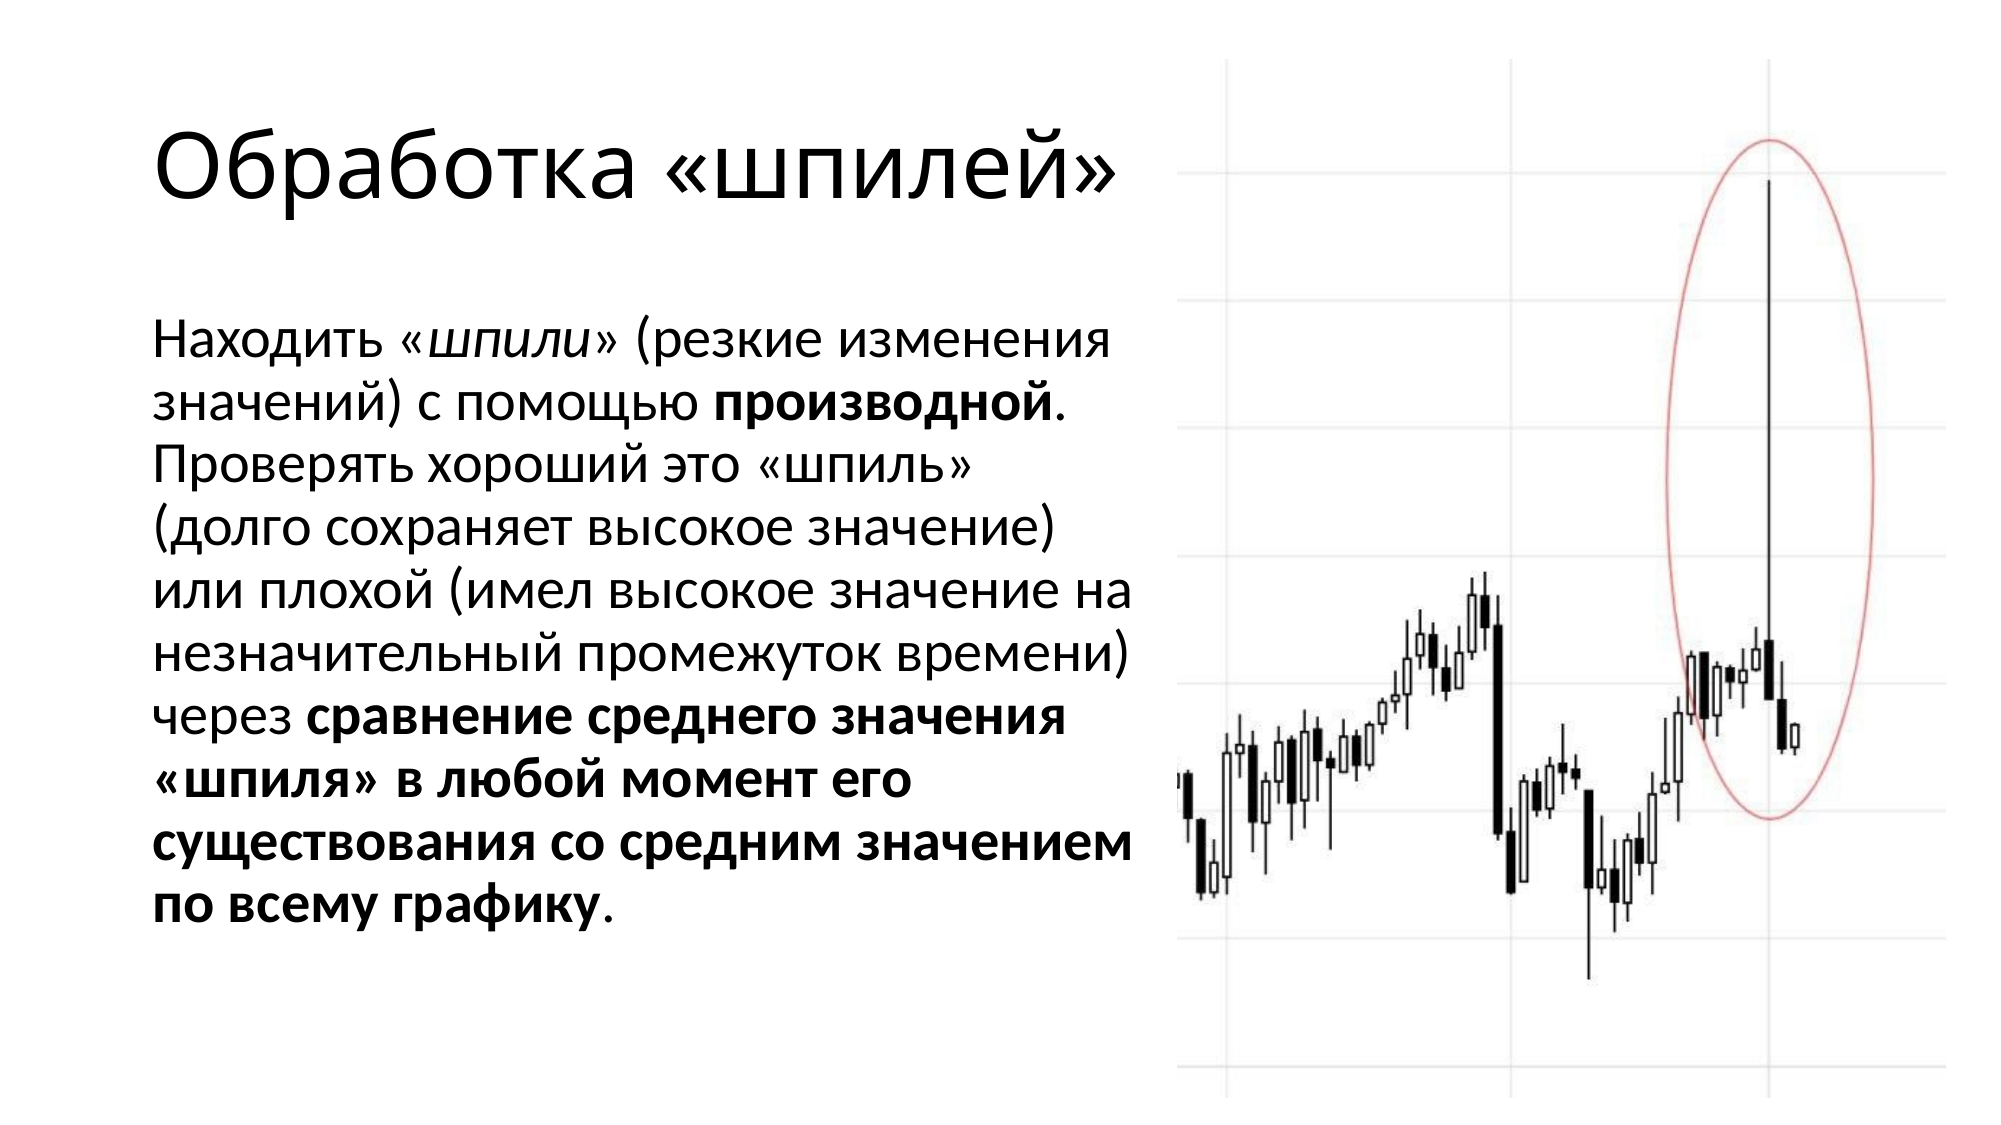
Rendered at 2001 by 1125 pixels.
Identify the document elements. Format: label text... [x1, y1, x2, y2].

picture [1177, 59, 1947, 1098]
title Обработка «шпилей» [137, 59, 1177, 278]
list Находить «шпили» (резкие изменения значений) с помощью производной. Проверять хороший это «шпиль» (долго сохраняет высокое значение) или плохой (имел высокое значение на незначительный промежуток времени) через сравнение среднего значения «шпиля» в любой момент его существования со средним значением по всему графику. [137, 299, 1155, 1102]
